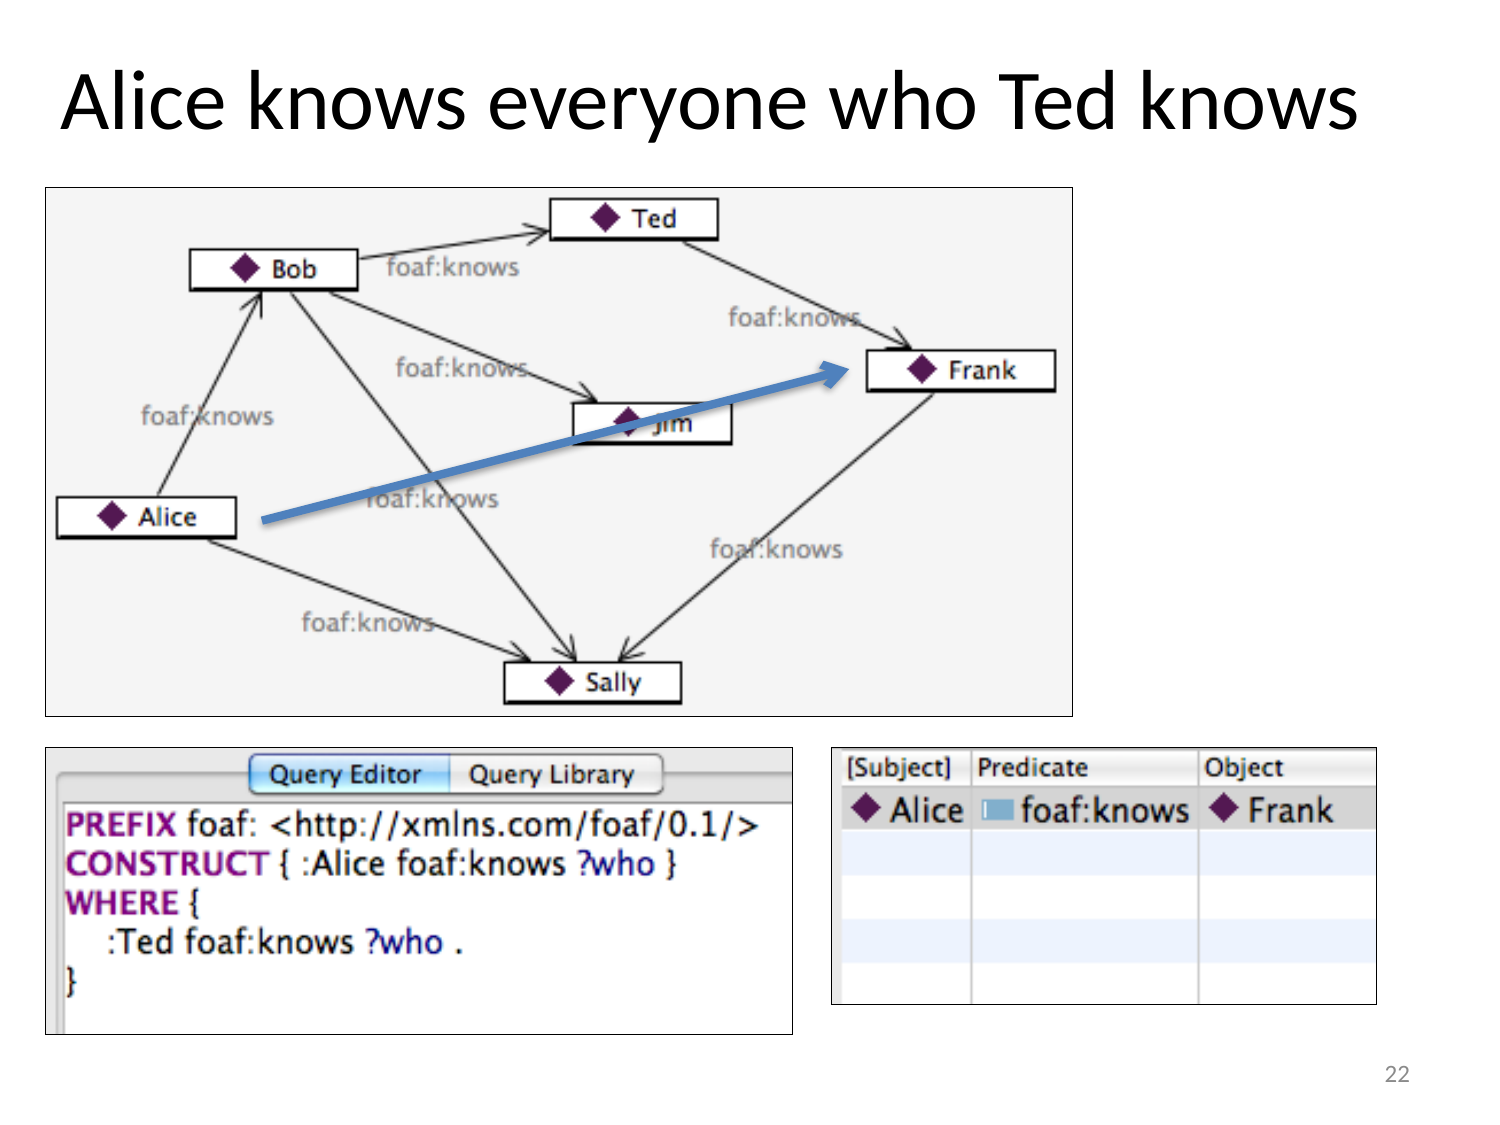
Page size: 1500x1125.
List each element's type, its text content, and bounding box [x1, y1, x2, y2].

picture [45, 187, 1073, 718]
picture [45, 747, 794, 1035]
title Alice knows everyone who Ted knows [45, 24, 1396, 167]
picture [831, 747, 1378, 1005]
slide_number 22 [1074, 1042, 1425, 1103]
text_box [261, 368, 850, 521]
